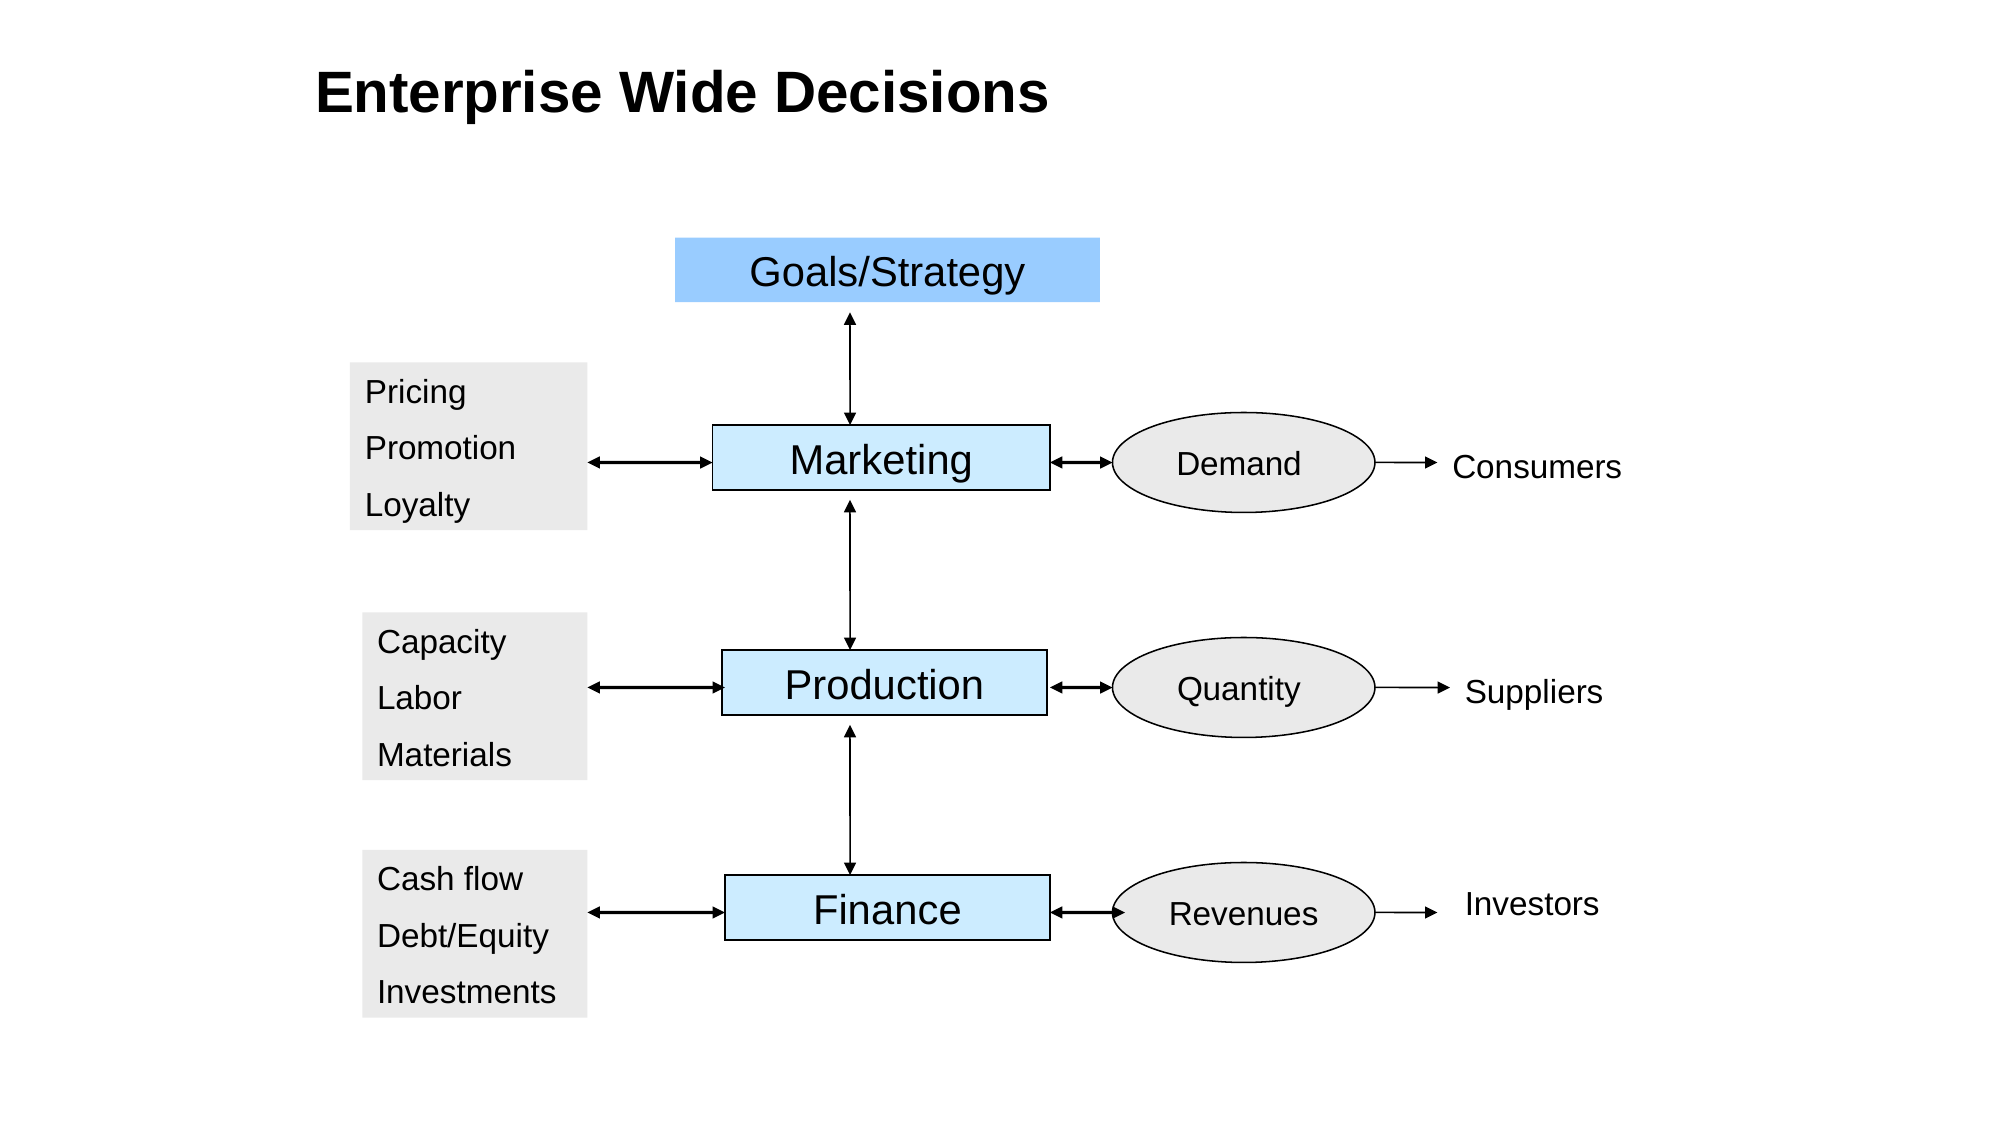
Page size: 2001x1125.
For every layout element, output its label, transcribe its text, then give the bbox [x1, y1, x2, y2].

text_box Consumers [1437, 437, 1700, 493]
title Enterprise Wide Decisions [300, 0, 1575, 188]
text_box [1050, 681, 1113, 694]
text_box [587, 681, 725, 694]
text_box Quantity [1112, 637, 1375, 738]
text_box [1050, 456, 1113, 469]
text_box [843, 724, 857, 875]
text_box [587, 456, 713, 469]
text_box [1374, 456, 1438, 469]
text_box Investors [1449, 874, 1713, 930]
text_box [843, 312, 857, 425]
text_box [1050, 906, 1126, 919]
text_box Revenues [1113, 862, 1375, 963]
text_box Production [721, 650, 1047, 715]
text_box [587, 906, 725, 919]
text_box Cash flow Debt/Equity Investments [362, 849, 588, 1018]
text_box Finance [725, 875, 1050, 940]
text_box Goals/Strategy [675, 237, 1100, 303]
text_box Demand [1112, 412, 1375, 513]
text_box Suppliers [1449, 662, 1713, 718]
text_box [843, 499, 857, 650]
text_box [1374, 906, 1438, 919]
text_box Pricing Promotion Loyalty [349, 362, 588, 531]
text_box Marketing [712, 425, 1050, 490]
text_box Capacity Labor Materials [362, 612, 588, 781]
text_box [1374, 681, 1450, 694]
